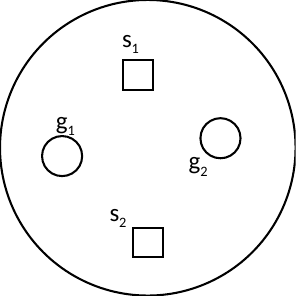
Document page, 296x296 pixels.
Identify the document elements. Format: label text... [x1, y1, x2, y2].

text_box [0, 0, 296, 296]
text_box s1 [107, 15, 227, 65]
text_box g1 [41, 96, 154, 146]
text_box [122, 59, 154, 91]
text_box [132, 227, 164, 258]
text_box [199, 117, 242, 160]
text_box g2 [173, 137, 234, 187]
text_box [41, 146, 84, 178]
text_box s2 [94, 189, 211, 239]
